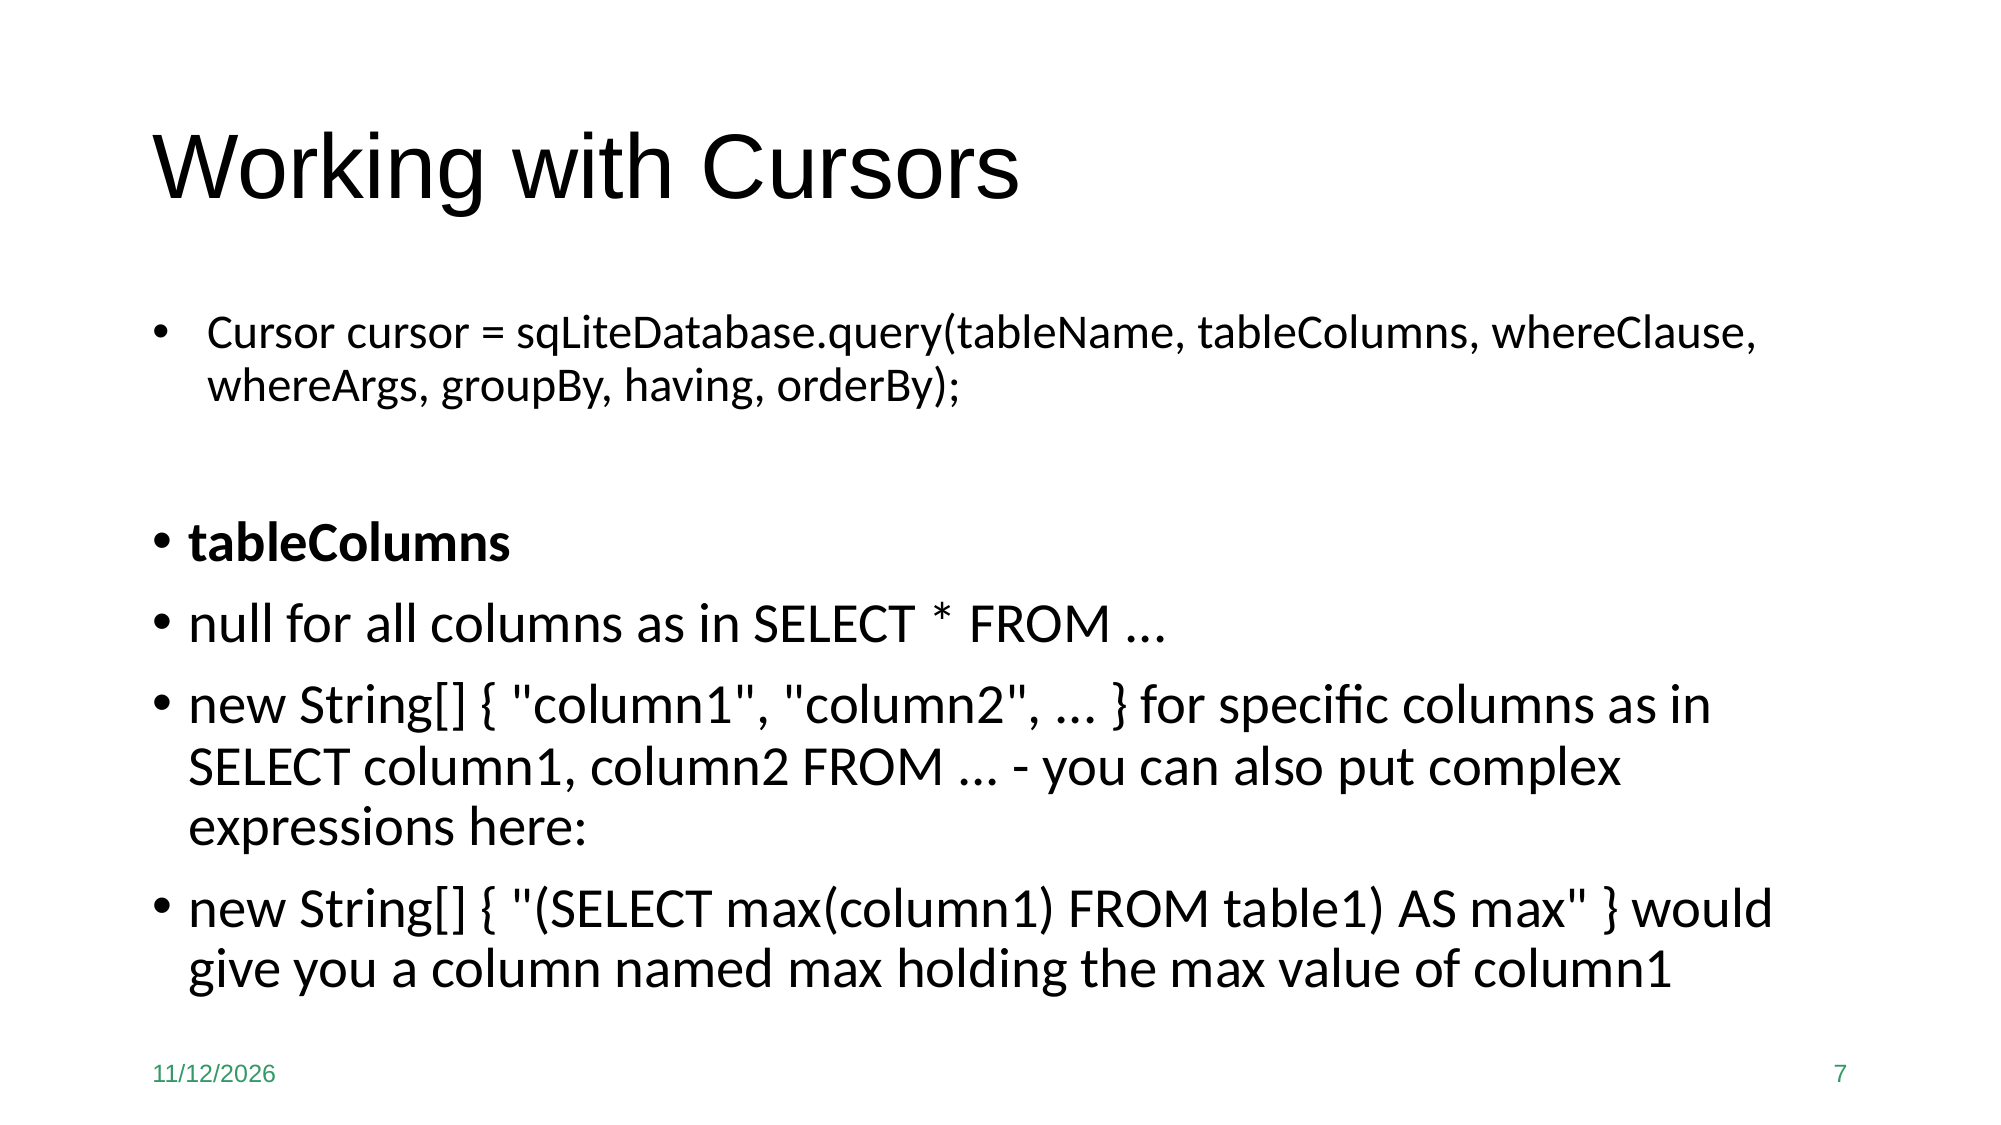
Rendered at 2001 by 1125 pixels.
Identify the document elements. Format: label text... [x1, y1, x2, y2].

list Cursor cursor = sqLiteDatabase.query(tableName, tableColumns, whereClause, whereArgs, groupBy, having, orderBy); tableColumns null for all columns as in SELECT * FROM ... new String[] { "column1", "column2", ... } for specific columns as in SELECT column1, column2 FROM ... - you can also put complex expressions here: new String[] { "(SELECT max(column1) FROM table1) AS max" } would give you a column named max holding the max value of column1 [137, 299, 1863, 1014]
title Working with Cursors [137, 59, 1863, 278]
slide_number 7 [1412, 1042, 1863, 1103]
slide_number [137, 1042, 588, 1103]
